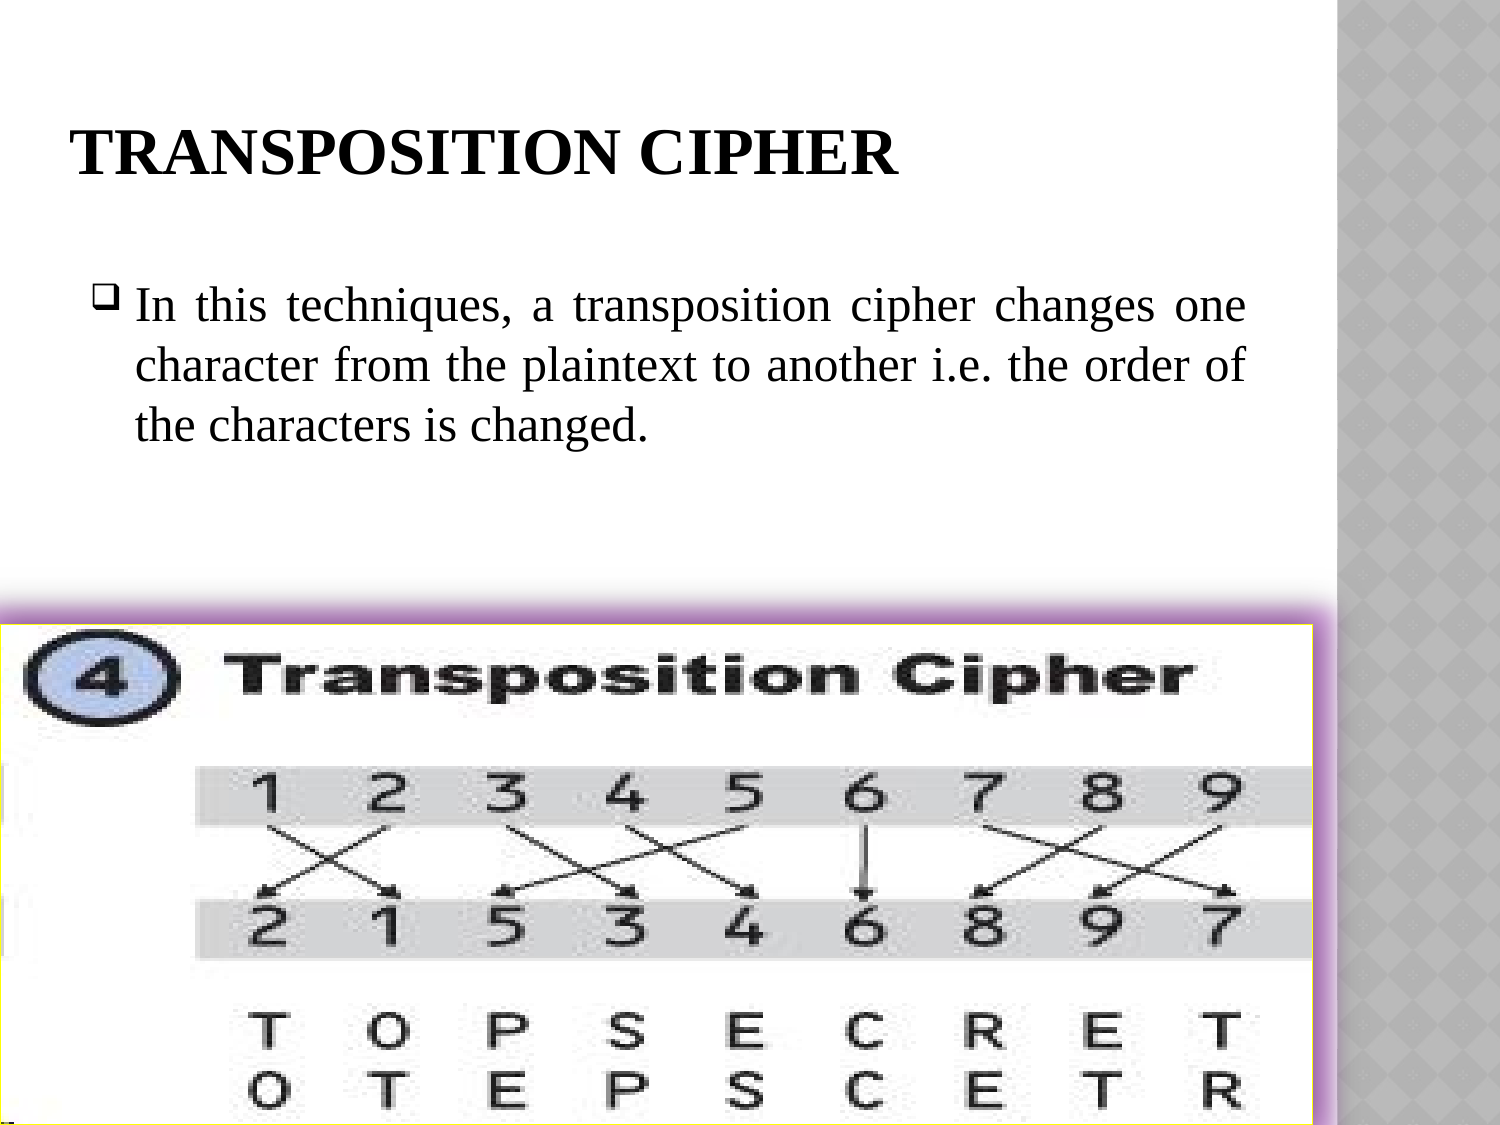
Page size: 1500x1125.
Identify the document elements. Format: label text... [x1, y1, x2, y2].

title Transposition cipher [62, 0, 1250, 188]
list In this techniques, a transposition cipher changes one character from the plaintext to another i.e. the order of the characters is changed. [75, 264, 1263, 585]
picture [0, 624, 1313, 1125]
